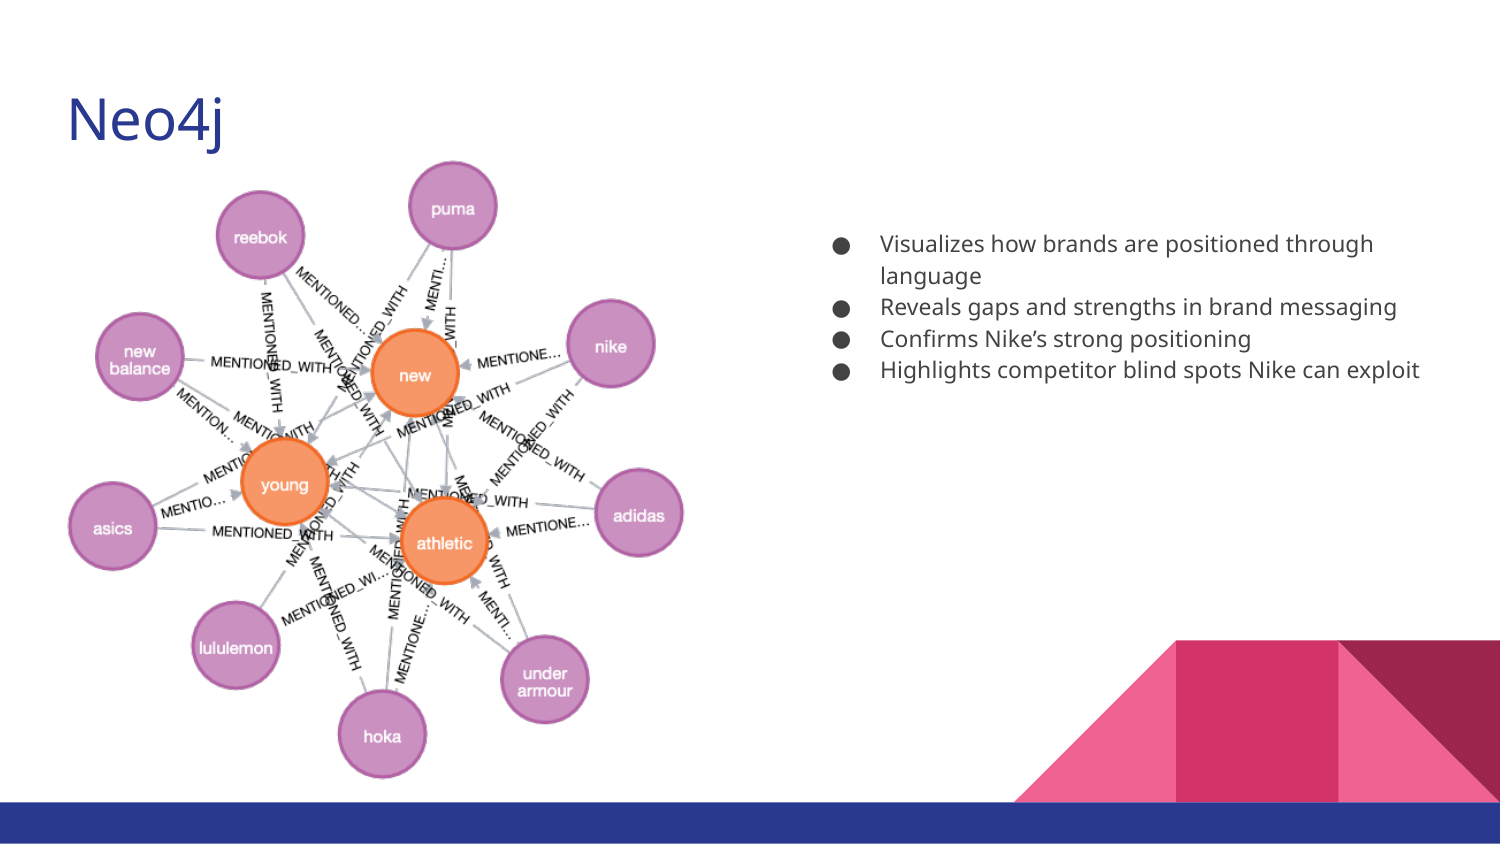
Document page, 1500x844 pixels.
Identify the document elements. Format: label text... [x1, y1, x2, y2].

picture [63, 156, 689, 784]
text_box Visualizes how brands are positioned through language Reveals gaps and strengths in brand messaging Confirms Nike’s strong positioning Highlights competitor blind spots Nike can exploit [790, 210, 1490, 458]
title Neo4j [51, 67, 1449, 167]
